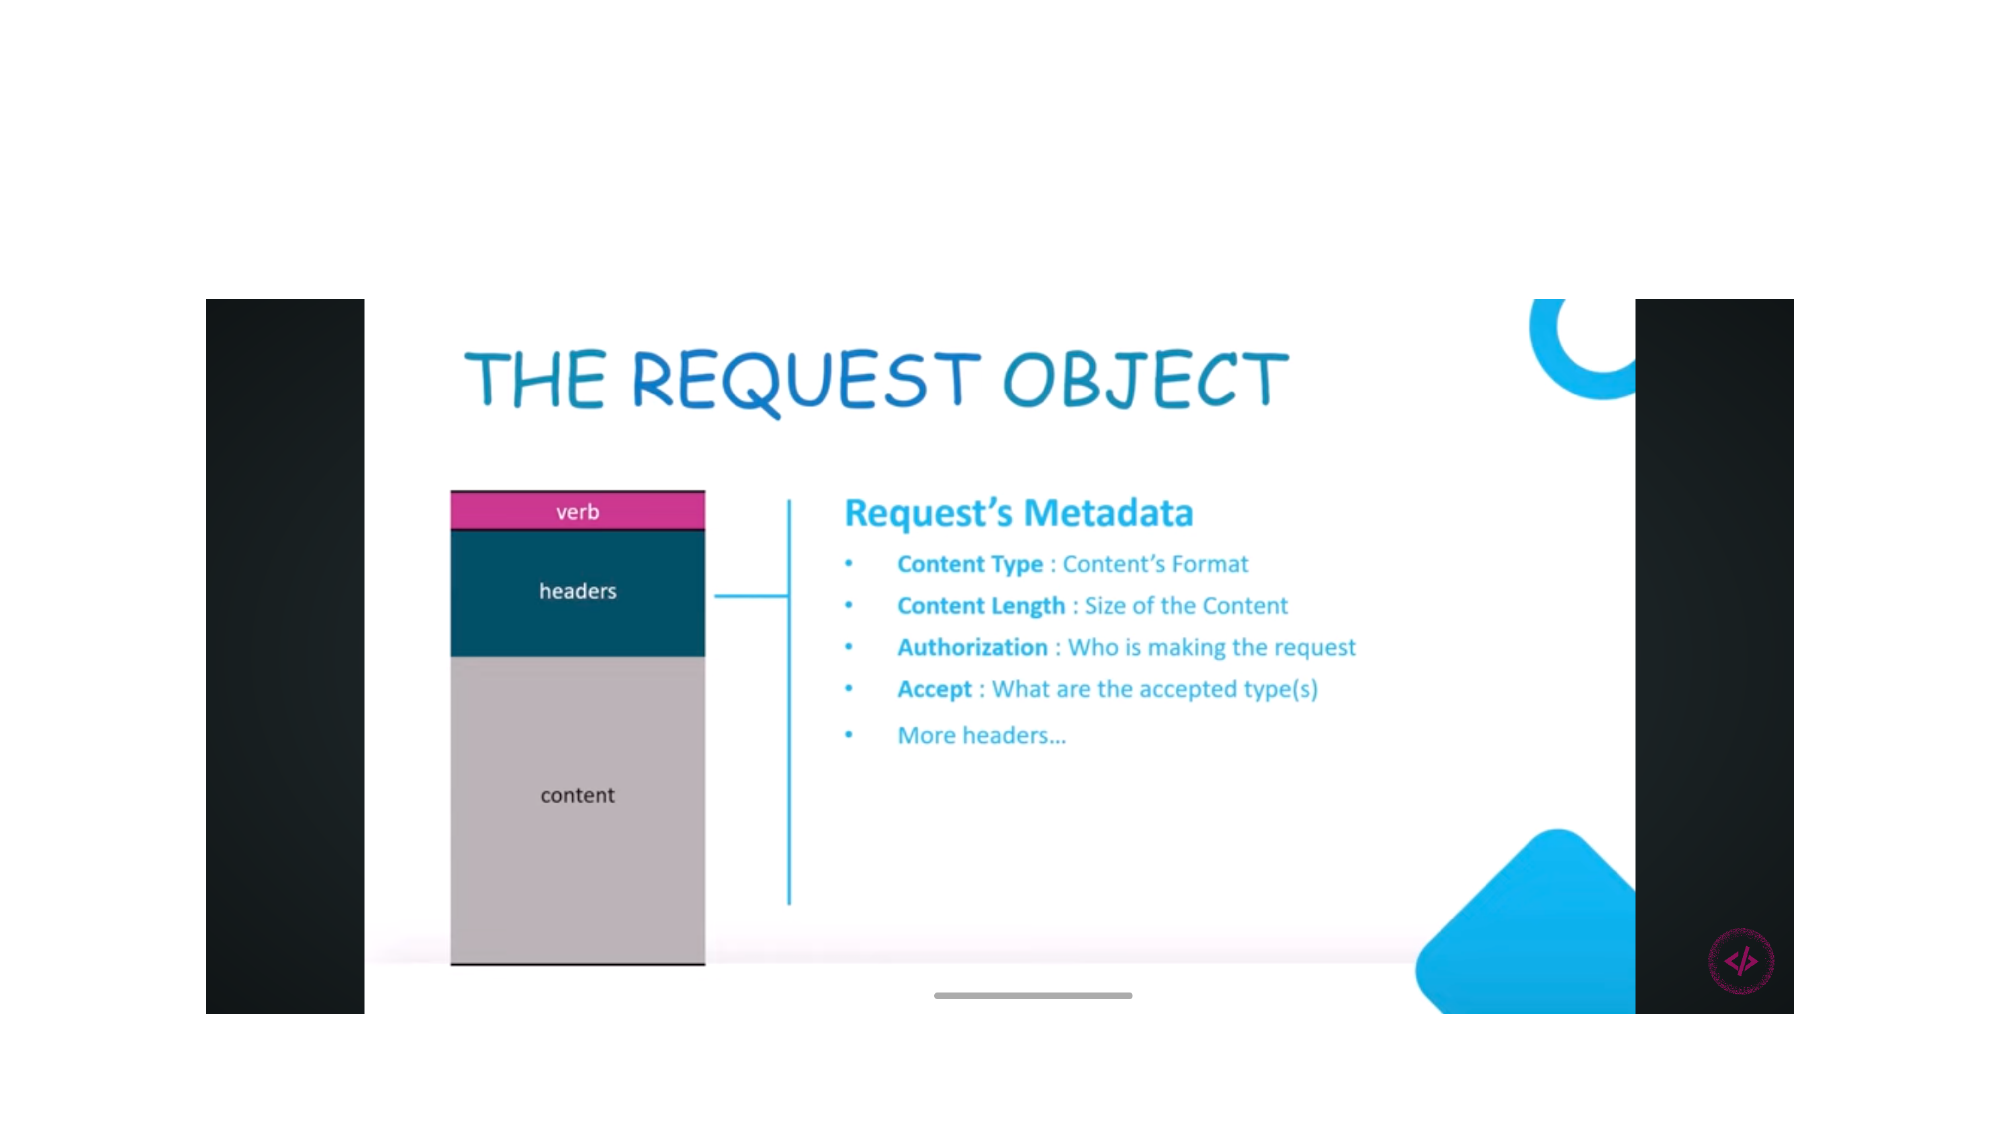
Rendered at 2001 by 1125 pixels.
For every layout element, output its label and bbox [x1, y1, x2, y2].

list [206, 299, 1794, 1014]
